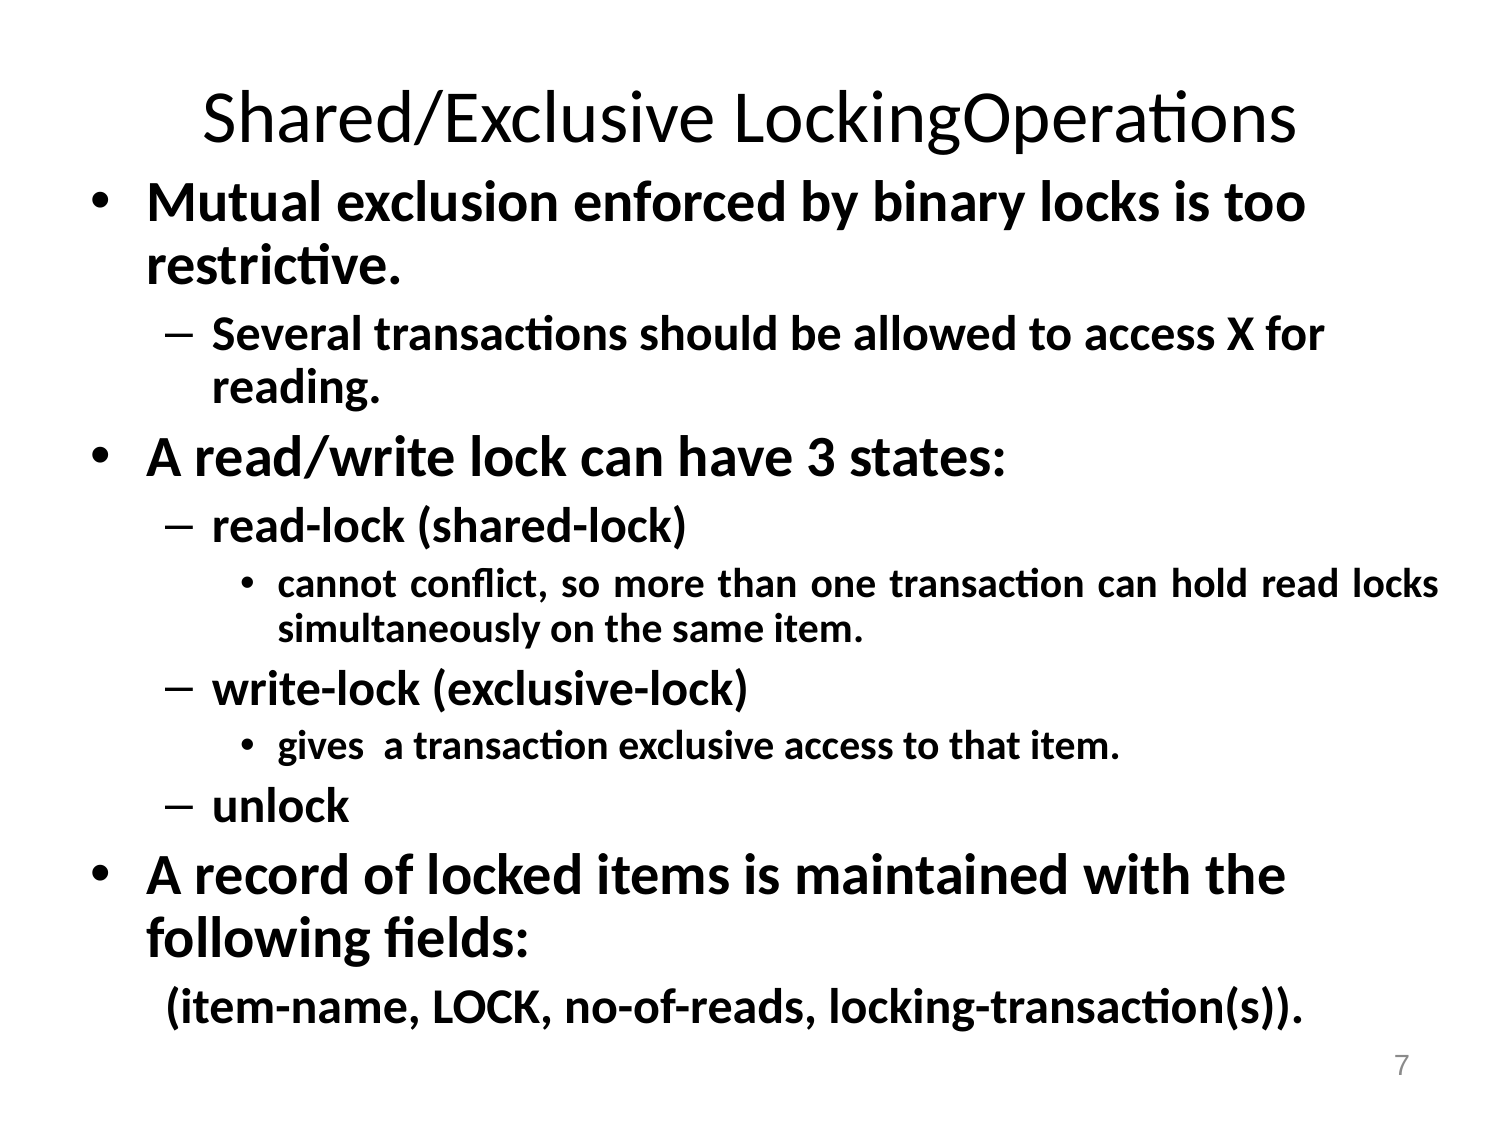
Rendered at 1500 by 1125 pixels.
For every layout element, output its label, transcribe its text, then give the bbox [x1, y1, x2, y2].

list Mutual exclusion enforced by binary locks is too restrictive. Several transactions should be allowed to access X for reading. A read/write lock can have 3 states: read-lock (shared-lock) cannot conflict, so more than one transaction can hold read locks simultaneously on the same item. write-lock (exclusive-lock) gives a transaction exclusive access to that item. unlock A record of locked items is maintained with the following fields: (item-name, LOCK, no-of-reads, locking-transaction(s)). [75, 163, 1456, 1125]
title Shared/Exclusive LockingOperations [75, 37, 1427, 163]
